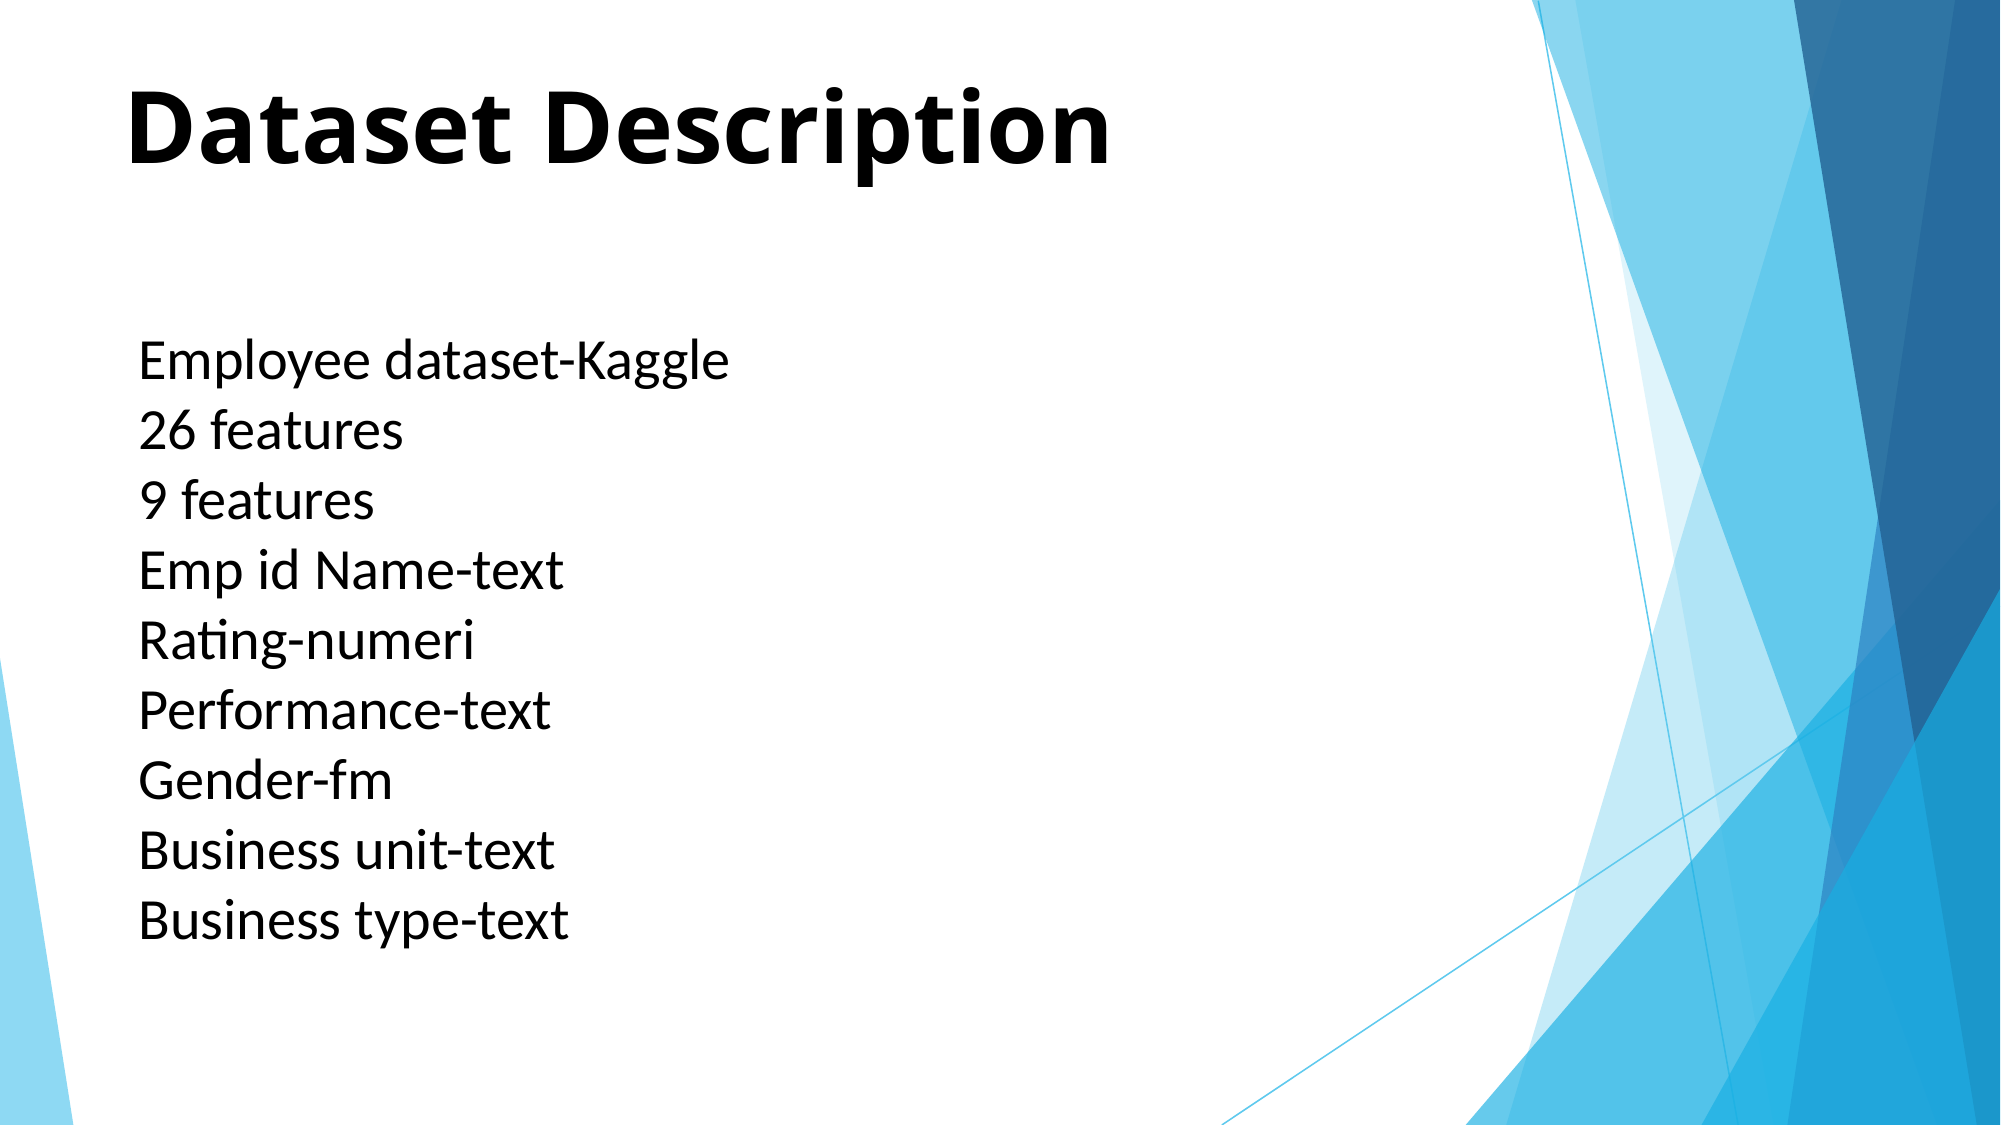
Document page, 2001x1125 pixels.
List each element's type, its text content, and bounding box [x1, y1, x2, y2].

title Dataset Description [123, 63, 1877, 182]
text_box Employee dataset-Kaggle 26 features 9 features Emp id Name-text Rating-numeri Performance-text Gender-fm Business unit-text Business type-text [123, 313, 1236, 959]
